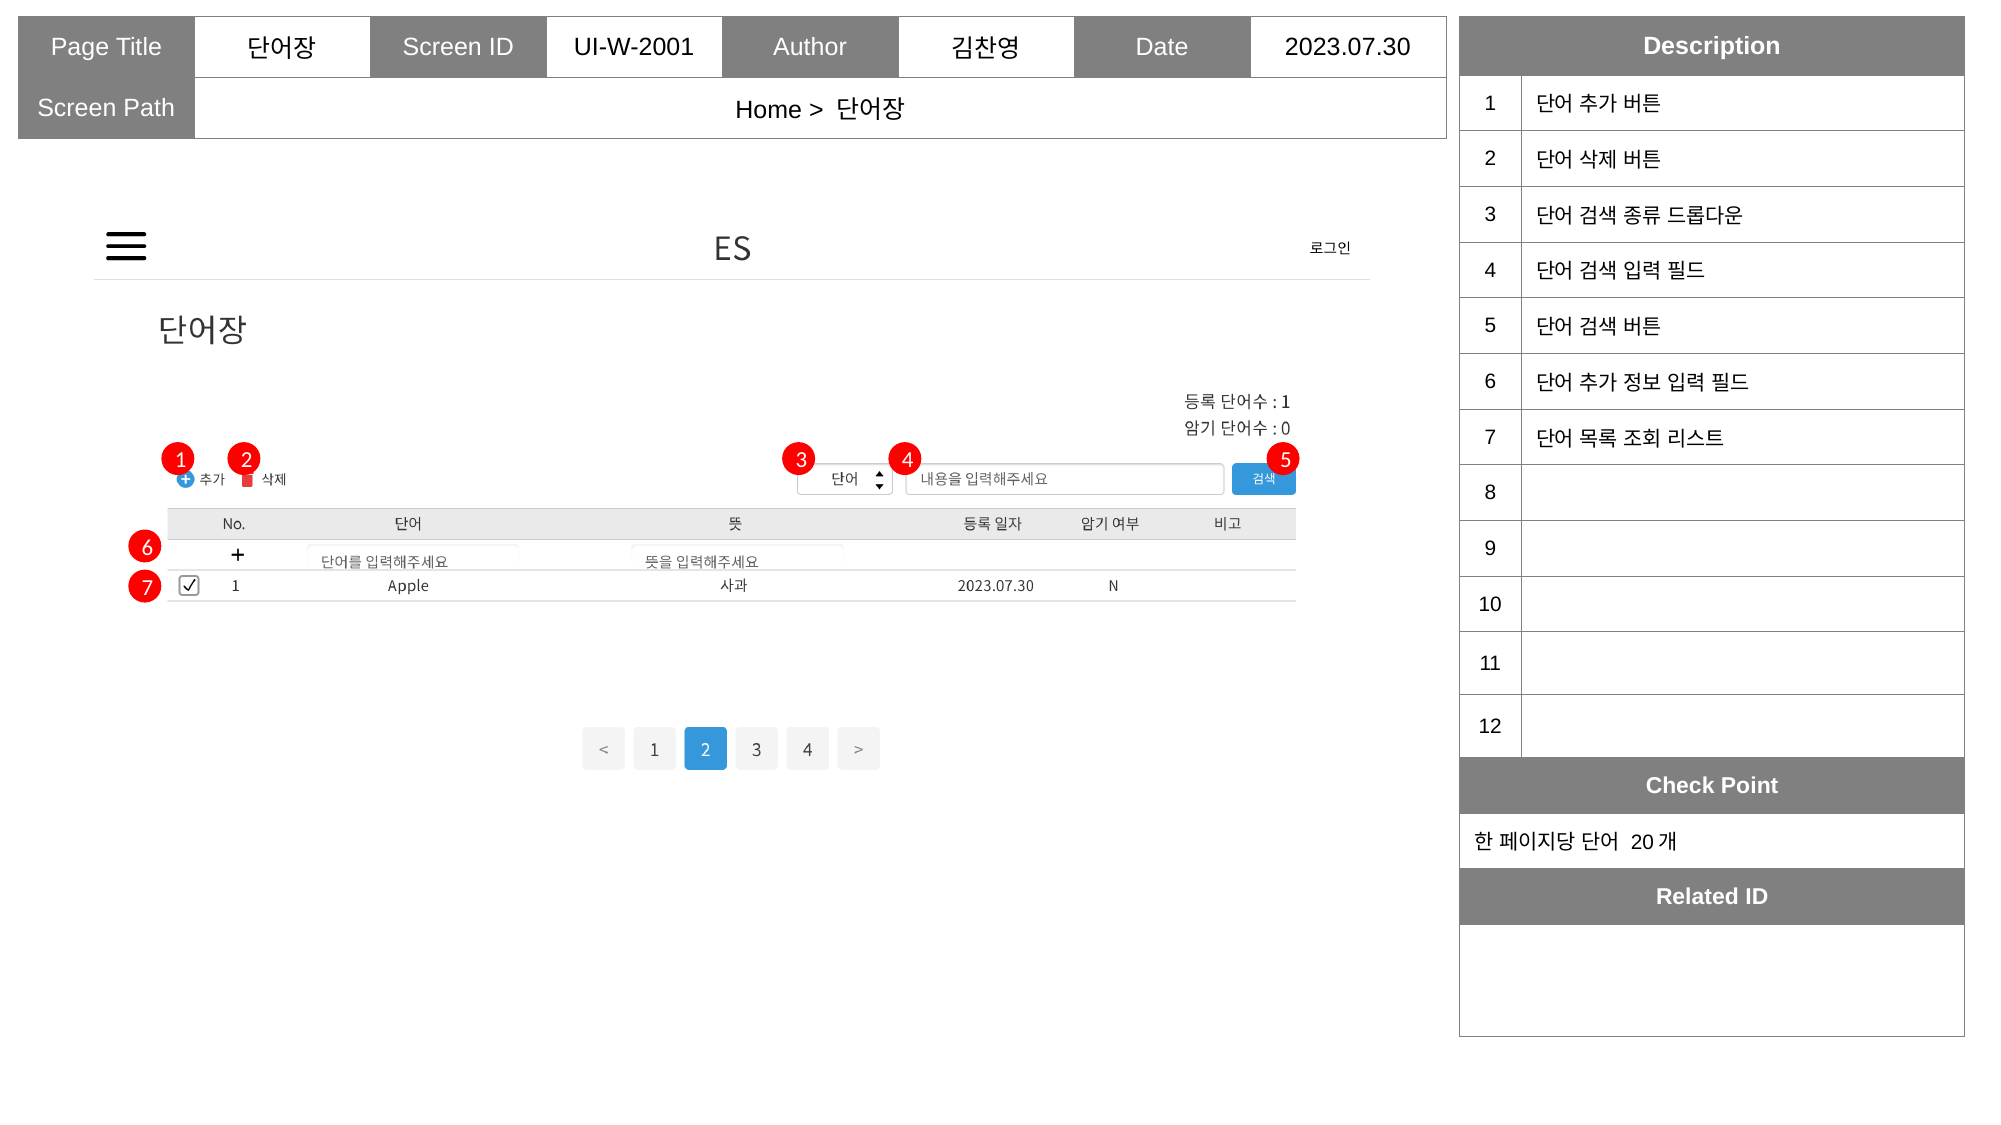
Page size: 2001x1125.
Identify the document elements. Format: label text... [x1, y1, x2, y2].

table_header Description [1460, 17, 1964, 75]
table_cell 9 [1460, 521, 1521, 576]
table_cell 단어 삭제 버튼 [1522, 131, 1964, 186]
table_cell [1522, 632, 1964, 694]
table_cell 단어 검색 종류 드롭다운 [1522, 187, 1964, 242]
table_cell [1522, 695, 1964, 757]
table_cell 단어 추가 정보 입력 필드 [1522, 354, 1964, 409]
table_cell 3 [1460, 187, 1521, 242]
table_cell Home > 단어장 [195, 78, 1446, 138]
table_cell [1522, 521, 1964, 576]
table_cell Screen Path [19, 78, 194, 138]
table_cell [1522, 465, 1964, 520]
table_header Date [1075, 17, 1250, 77]
table_cell 단어 검색 버튼 [1522, 298, 1964, 353]
table_cell 2 [1460, 131, 1521, 186]
table_cell 10 [1460, 577, 1521, 631]
table_cell 단어 검색 입력 필드 [1522, 243, 1964, 297]
table_header Page Title [19, 17, 194, 77]
table_header UI-W-2001 [547, 17, 722, 77]
table_cell 5 [1460, 298, 1521, 353]
table_cell 11 [1460, 632, 1521, 694]
table_cell 1 [1460, 76, 1521, 130]
table_header 김찬영 [899, 17, 1074, 77]
table_cell [1522, 577, 1964, 631]
table_cell 단어 추가 버튼 [1522, 76, 1964, 130]
picture [94, 216, 1370, 976]
table_cell 8 [1460, 465, 1521, 520]
table_cell Related ID [1460, 869, 1964, 924]
table_cell 4 [1460, 243, 1521, 297]
table_header Author [723, 17, 898, 77]
table_cell 6 [1460, 354, 1521, 409]
table_cell Check Point [1460, 758, 1964, 813]
table_cell 한 페이지당 단어 20개 [1460, 814, 1964, 868]
table_header 2023.07.30 [1251, 17, 1446, 77]
table_cell [1460, 925, 1964, 1036]
table_header Screen ID [371, 17, 546, 77]
table_header 단어장 [195, 17, 370, 77]
table_cell 7 [1460, 410, 1521, 464]
table_cell 단어 목록 조회 리스트 [1522, 410, 1964, 464]
table_cell 12 [1460, 695, 1521, 757]
